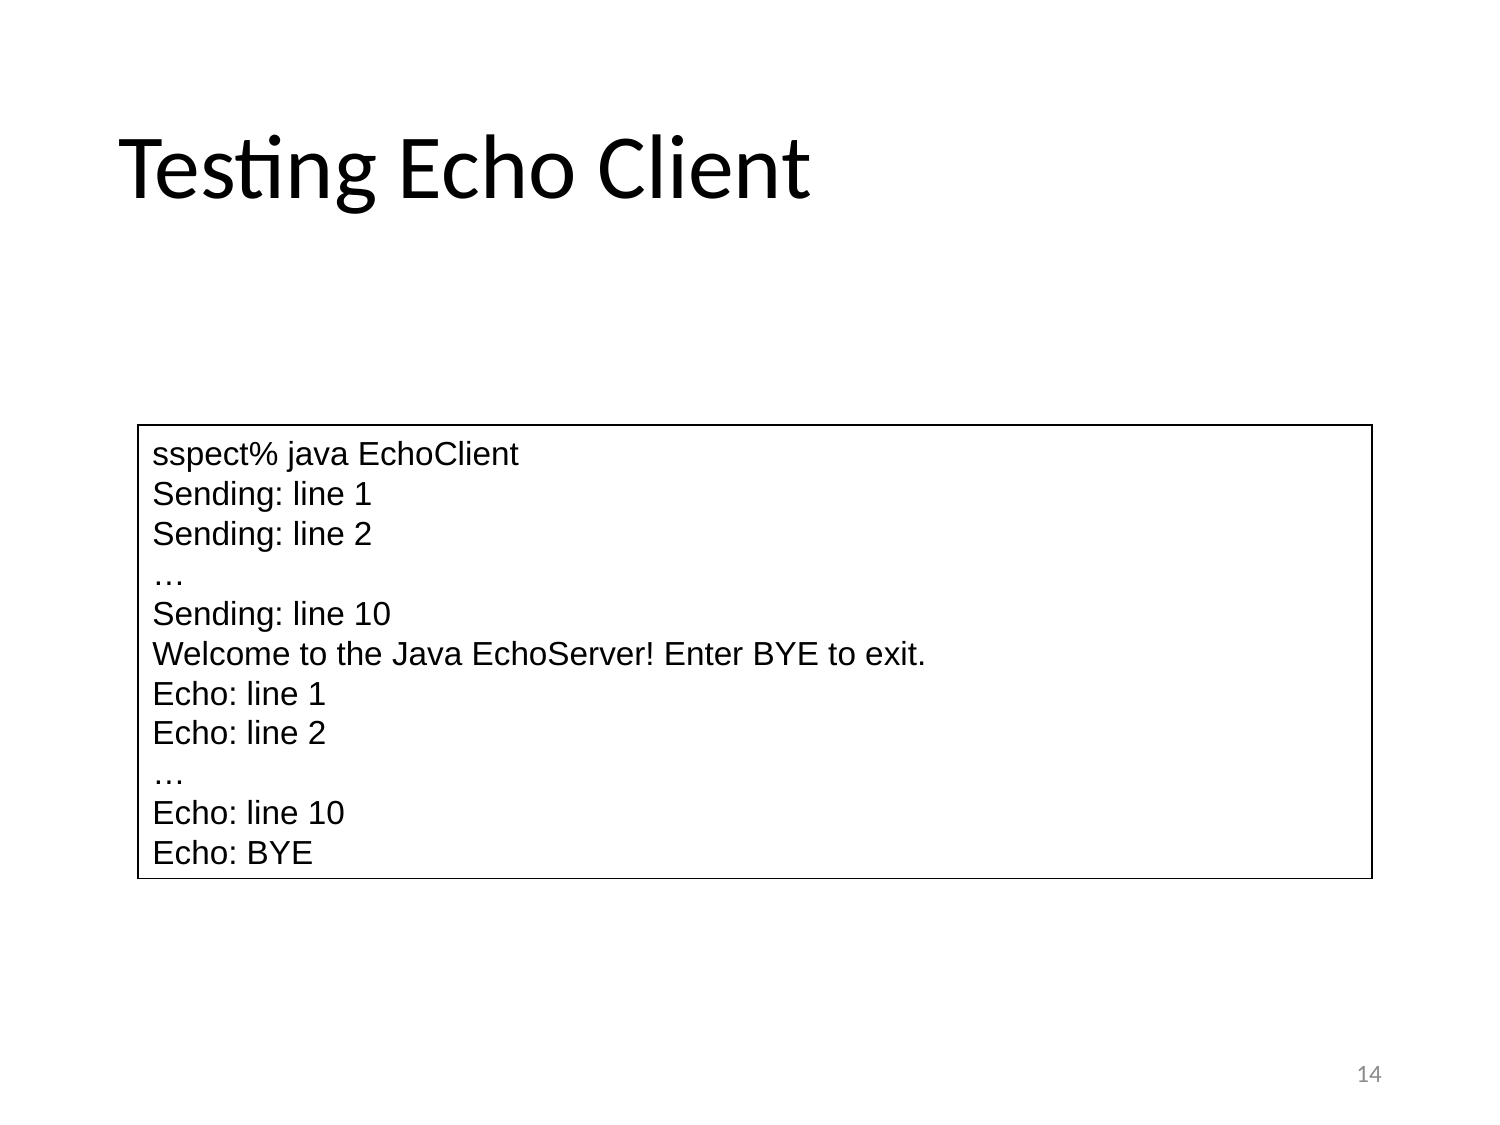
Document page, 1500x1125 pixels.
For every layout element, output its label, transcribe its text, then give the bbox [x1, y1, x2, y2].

title Testing Echo Client [103, 59, 1397, 278]
text_box sspect% java EchoClient Sending: line 1 Sending: line 2 … Sending: line 10 Welcome to the Java EchoServer! Enter BYE to exit. Echo: line 1 Echo: line 2 … Echo: line 10 Echo: BYE [137, 424, 1373, 879]
slide_number 14 [1059, 1042, 1397, 1103]
